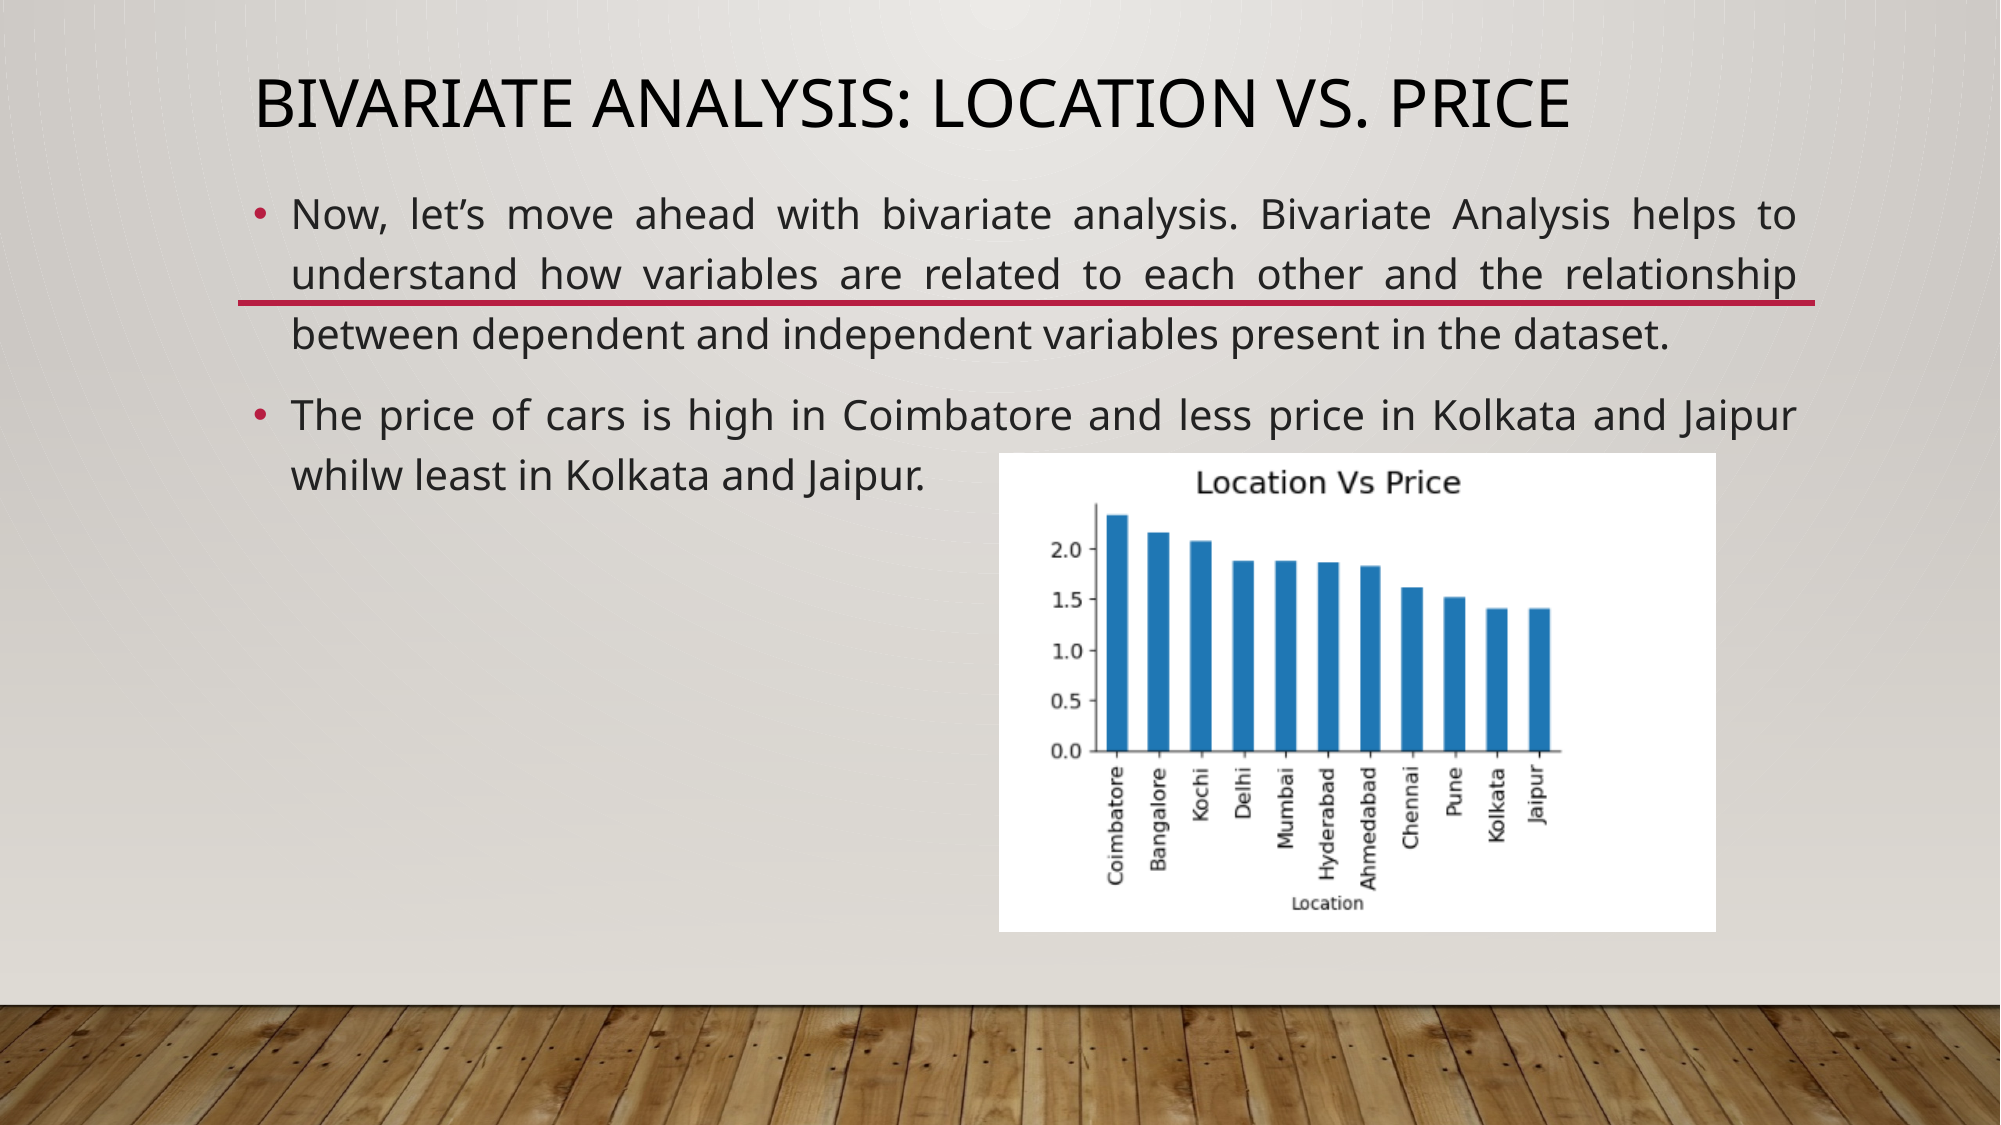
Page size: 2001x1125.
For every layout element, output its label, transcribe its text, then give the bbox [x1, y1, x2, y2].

list Now, let’s move ahead with bivariate analysis. Bivariate Analysis helps to understand how variables are related to each other and the relationship between dependent and independent variables present in the dataset. The price of cars is high in Coimbatore and less price in Kolkata and Jaipur whilw least in Kolkata and Jaipur. [238, 170, 1814, 737]
picture [999, 452, 1716, 932]
picture [0, 1005, 2000, 1125]
title Bivariate analysis: Location vs. price [238, 62, 1814, 170]
